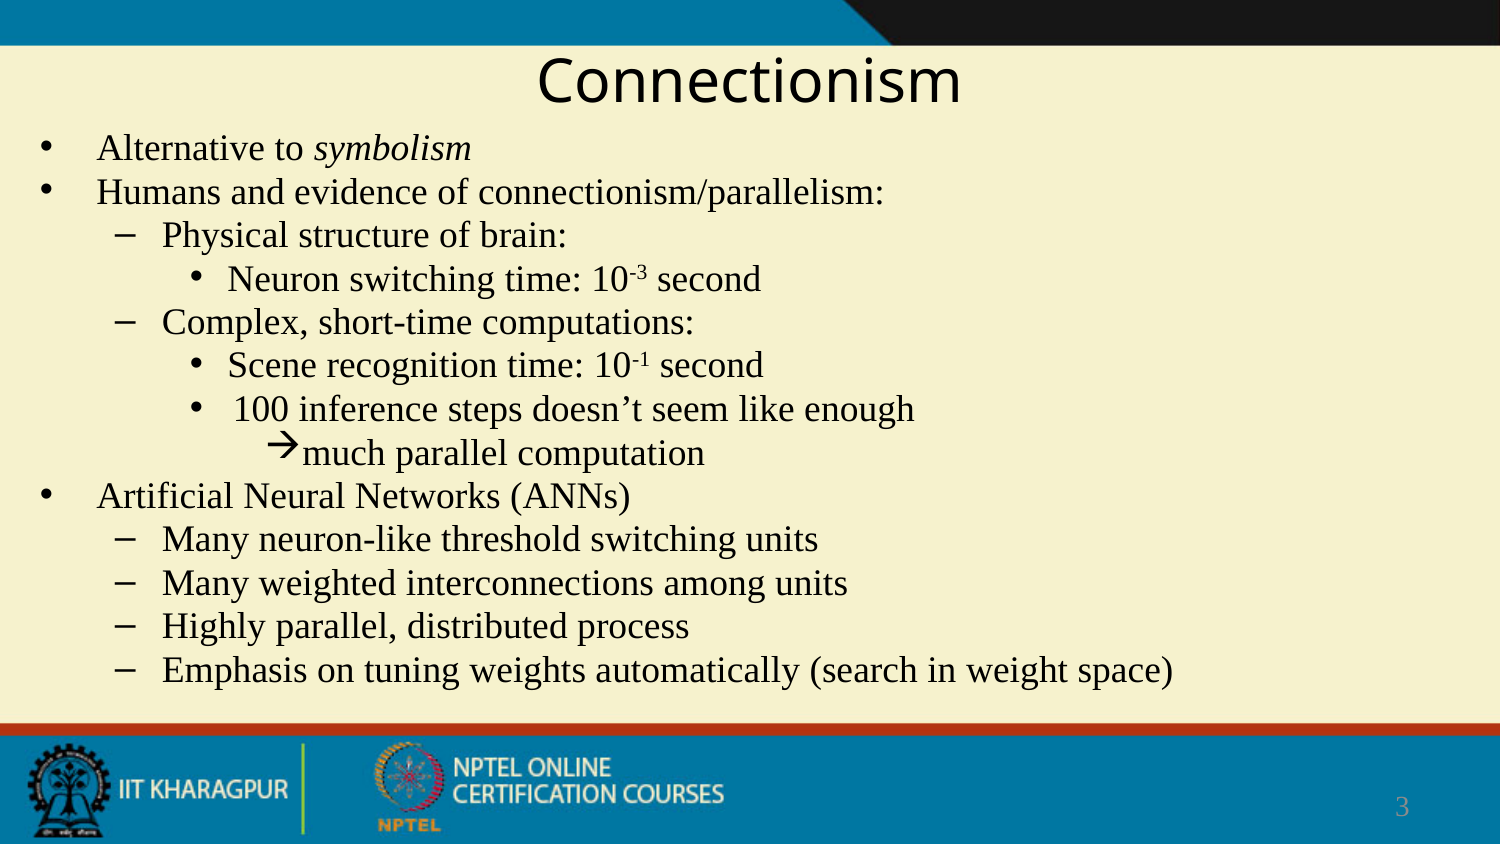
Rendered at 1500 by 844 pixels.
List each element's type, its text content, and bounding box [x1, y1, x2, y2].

list Alternative to symbolism Humans and evidence of connectionism/parallelism: Physical structure of brain: Neuron switching time: 10-3 second Complex, short-time computations: Scene recognition time: 10-1 second 100 inference steps doesn’t seem like enough much parallel computation Artificial Neural Networks (ANNs) Many neuron-like threshold switching units Many weighted interconnections among units Highly parallel, distributed process Emphasis on tuning weights automatically (search in weight space) [24, 124, 1500, 844]
picture [0, 0, 1500, 735]
title Connectionism [75, 33, 1425, 122]
slide_number 3 [1074, 782, 1425, 827]
